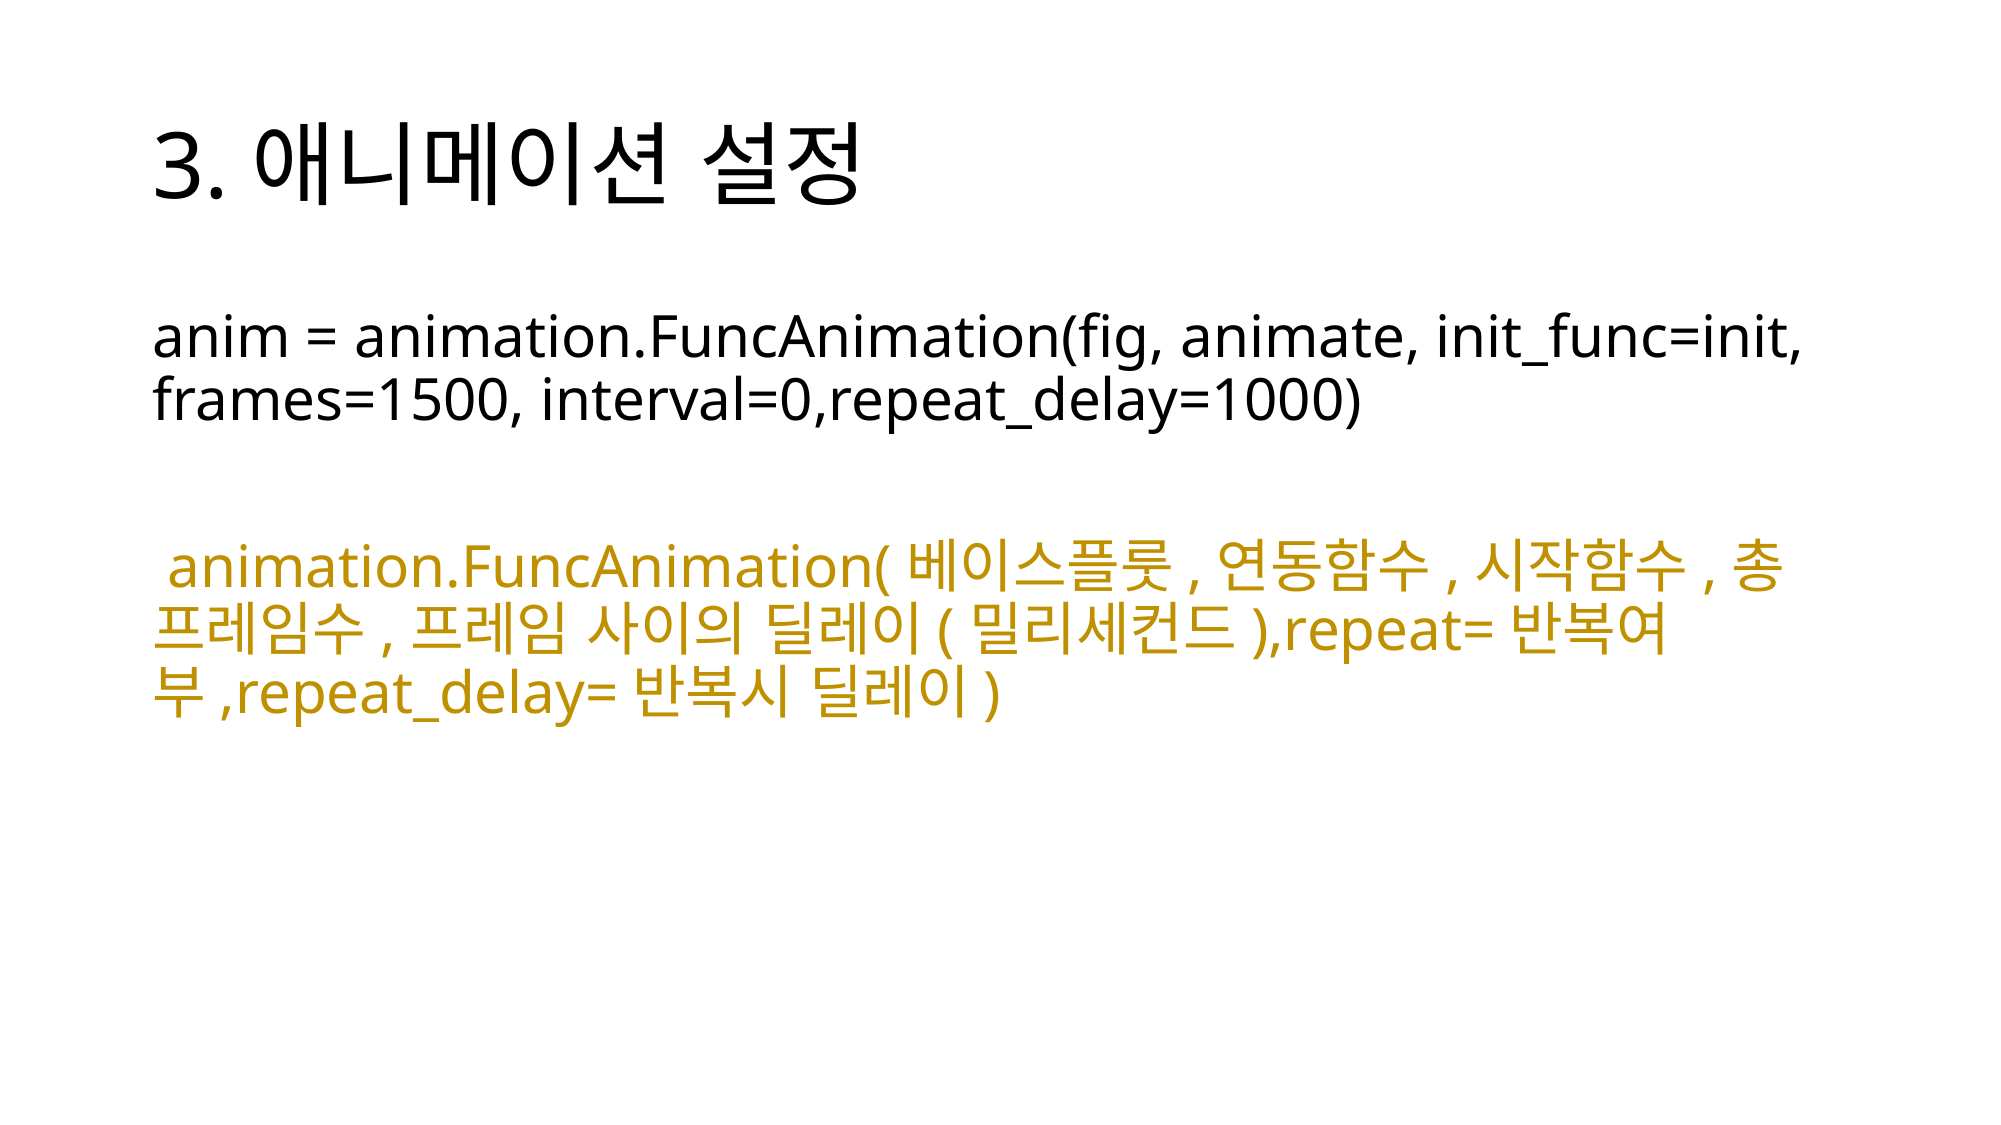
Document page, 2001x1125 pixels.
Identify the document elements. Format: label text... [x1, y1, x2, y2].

title 3.애니메이션 설정 [137, 59, 1863, 278]
list anim = animation.FuncAnimation(fig, animate, init_func=init, frames=1500, interval=0,repeat_delay=1000) animation.FuncAnimation(베이스플룻,연동함수,시작함수,총 프레임수,프레임 사이의 딜레이(밀리세컨드),repeat=반복여부,repeat_delay=반복시 딜레이) [137, 299, 1863, 1014]
